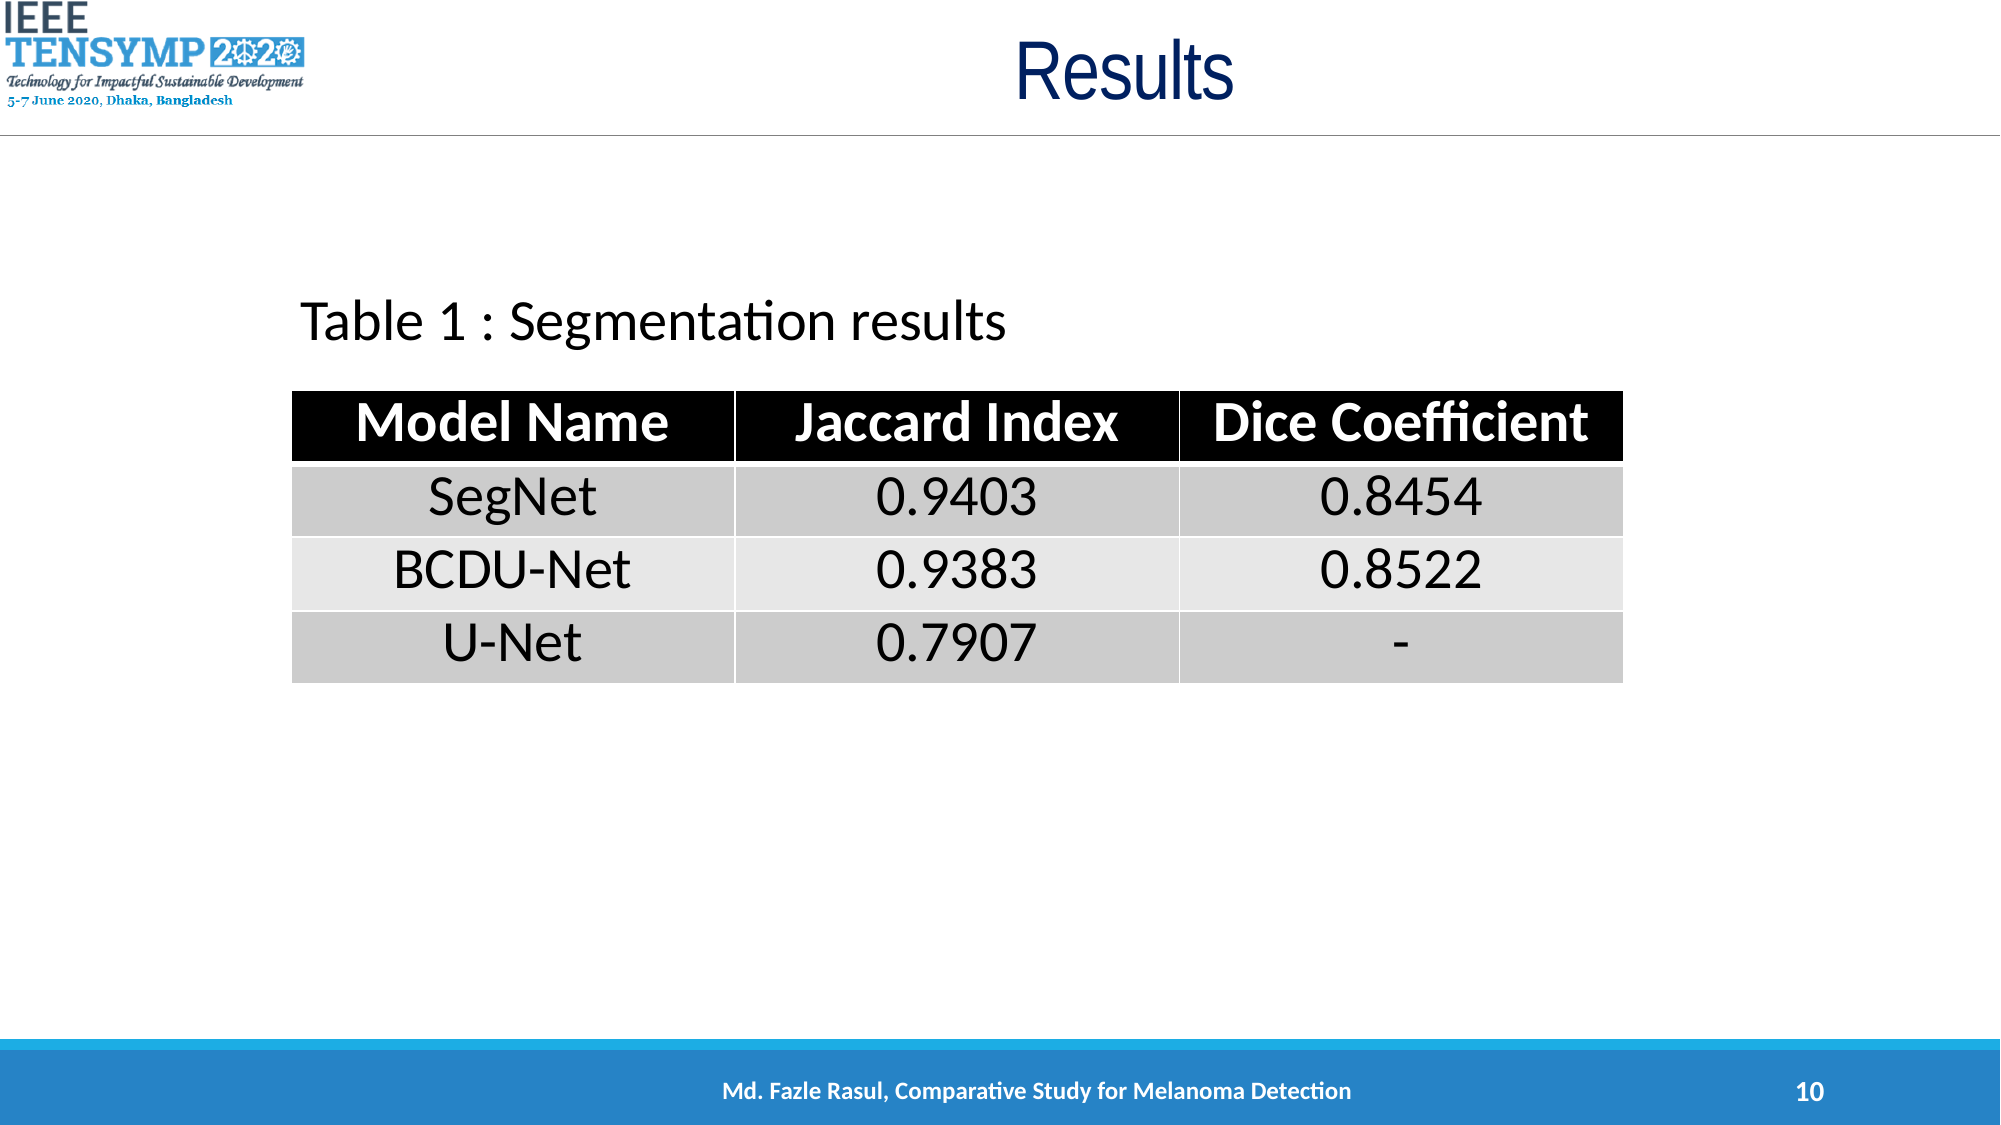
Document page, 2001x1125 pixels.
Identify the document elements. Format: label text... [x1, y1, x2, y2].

table_cell 0.7907 [736, 612, 1179, 683]
footer Md. Fazle Rasul, Comparative Study for Melanoma Detection [604, 1059, 1471, 1120]
table_header Dice Coefficient [1180, 391, 1623, 461]
table_cell SegNet [292, 467, 734, 536]
title Results [439, 15, 1829, 124]
table_cell 0.8522 [1180, 538, 1623, 610]
slide_number 10 [1624, 1059, 1840, 1120]
table_header Model Name [292, 391, 734, 461]
text_box Table 1 : Segmentation results [285, 274, 1731, 360]
table_cell U-Net [292, 612, 734, 683]
table_cell - [1180, 612, 1623, 683]
table_cell 0.8454 [1180, 467, 1623, 536]
table_header Jaccard Index [736, 391, 1179, 461]
picture [2, 0, 306, 109]
table_cell BCDU-Net [292, 538, 734, 610]
table_cell 0.9403 [736, 467, 1179, 536]
table_cell 0.9383 [736, 538, 1179, 610]
